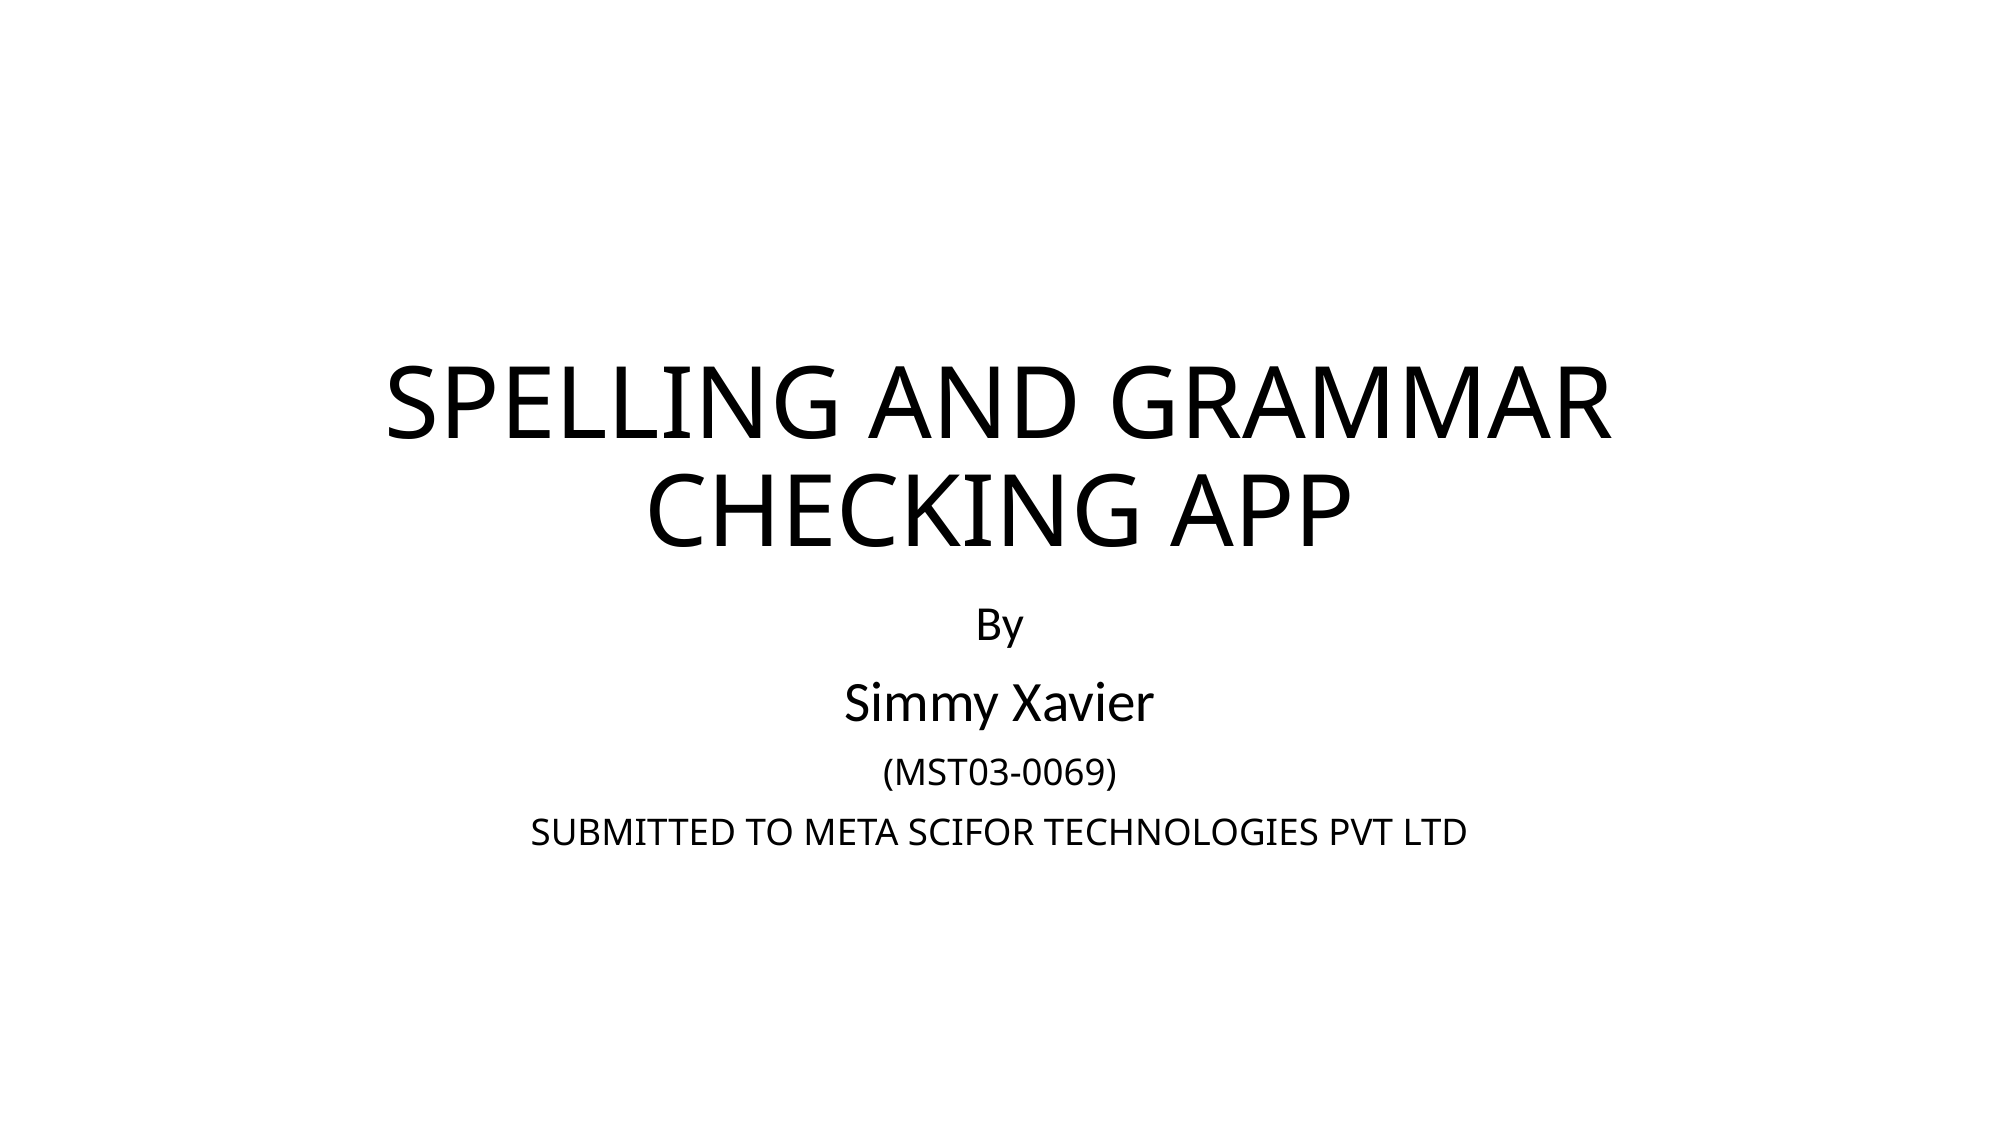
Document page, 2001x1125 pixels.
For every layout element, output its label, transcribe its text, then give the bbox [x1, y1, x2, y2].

title SPELLING AND GRAMMAR CHECKING APP [249, 184, 1750, 576]
subtitle By Simmy Xavier (MST03-0069) SUBMITTED TO META SCIFOR TECHNOLOGIES PVT LTD [249, 590, 1750, 863]
